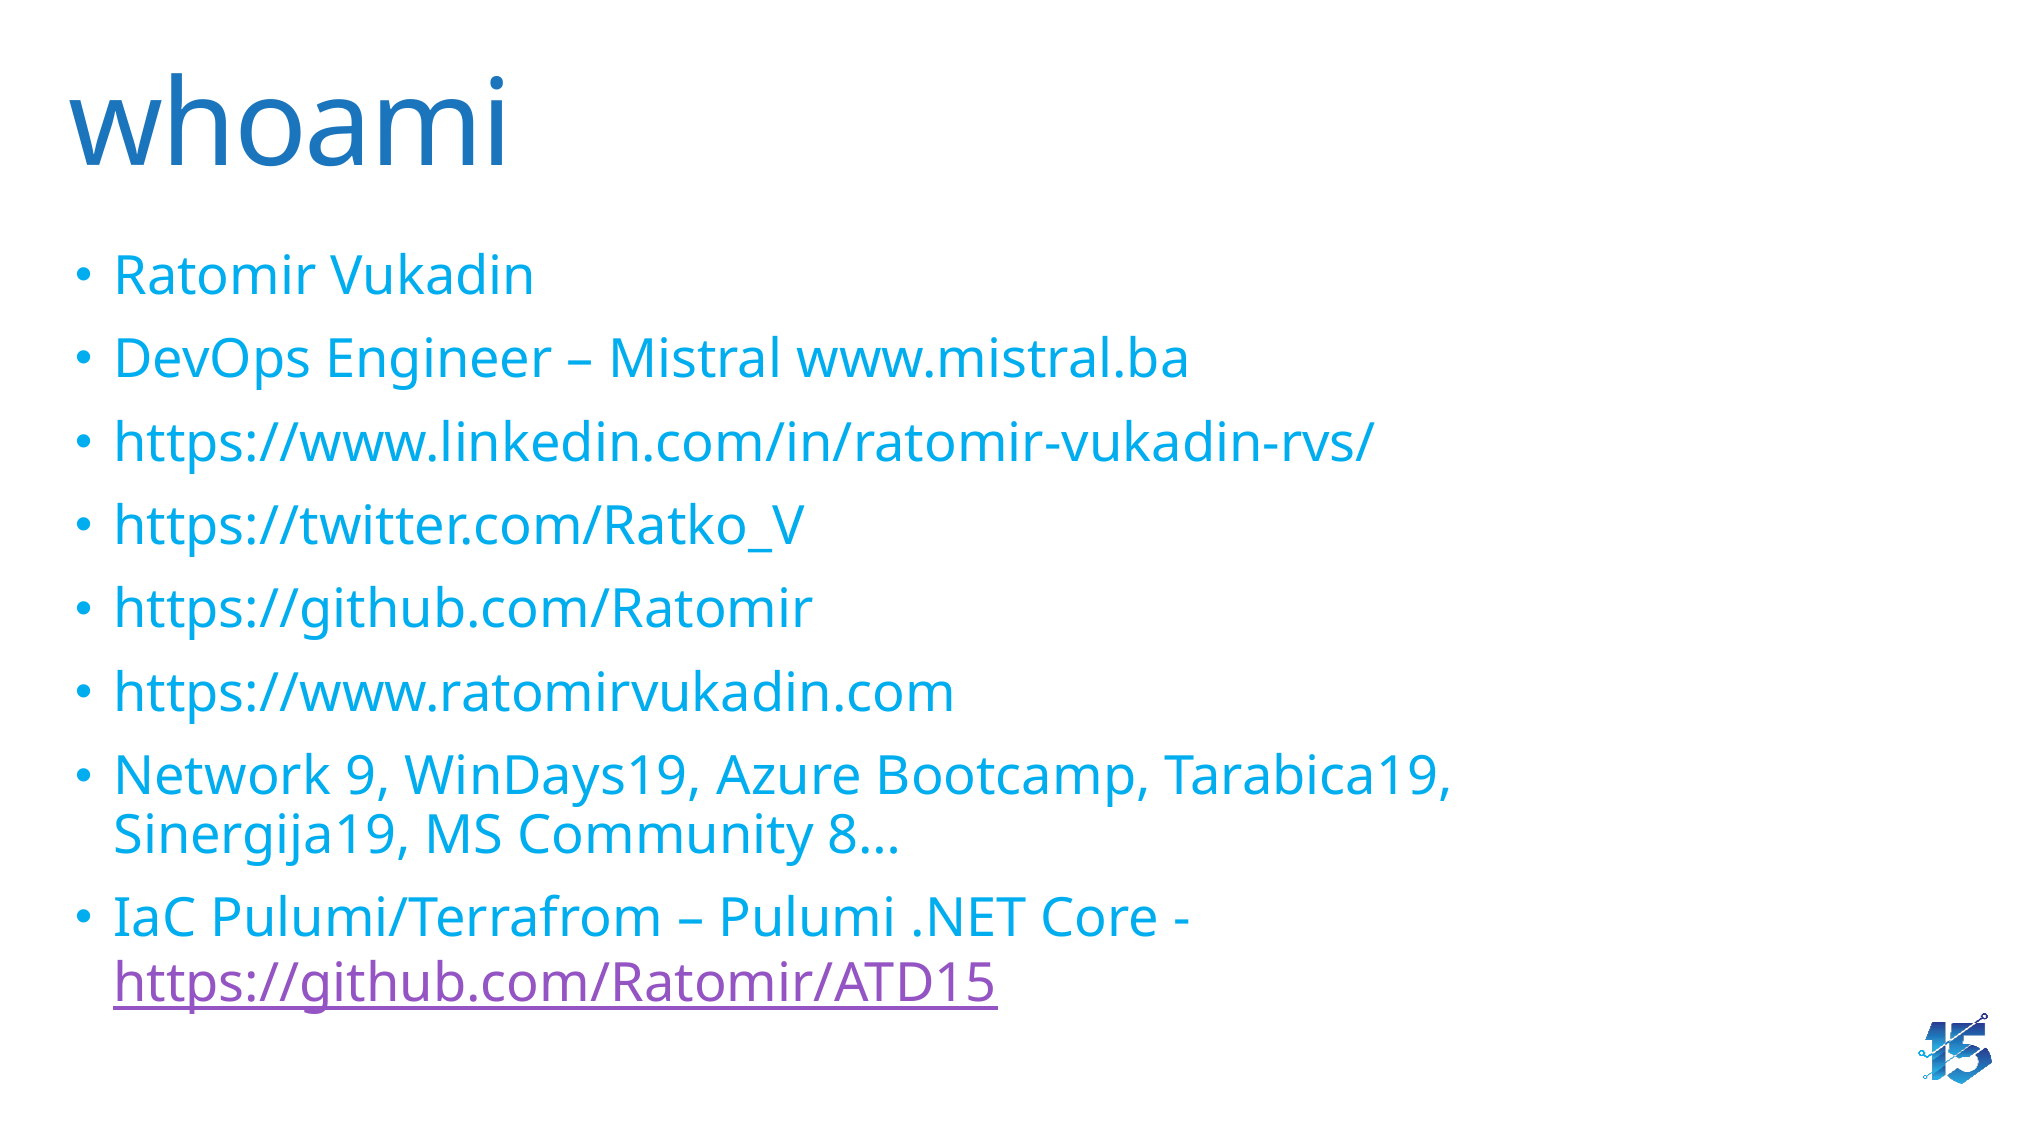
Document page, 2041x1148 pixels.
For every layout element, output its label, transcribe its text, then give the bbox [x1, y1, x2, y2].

list Ratomir Vukadin DevOps Engineer – Mistral www.mistral.ba https://www.linkedin.com/in/ratomir-vukadin-rvs/ https://twitter.com/Ratko_V https://github.com/Ratomir https://www.ratomirvukadin.com Network 9, WinDays19, Azure Bootcamp, Tarabica19, Sinergija19, MS Community 8… IaC Pulumi/Terrafrom – Pulumi .NET Core - https://github.com/Ratomir/ATD15 [45, 223, 1546, 894]
picture [1914, 1008, 1996, 1089]
title whoami [45, 43, 1546, 223]
